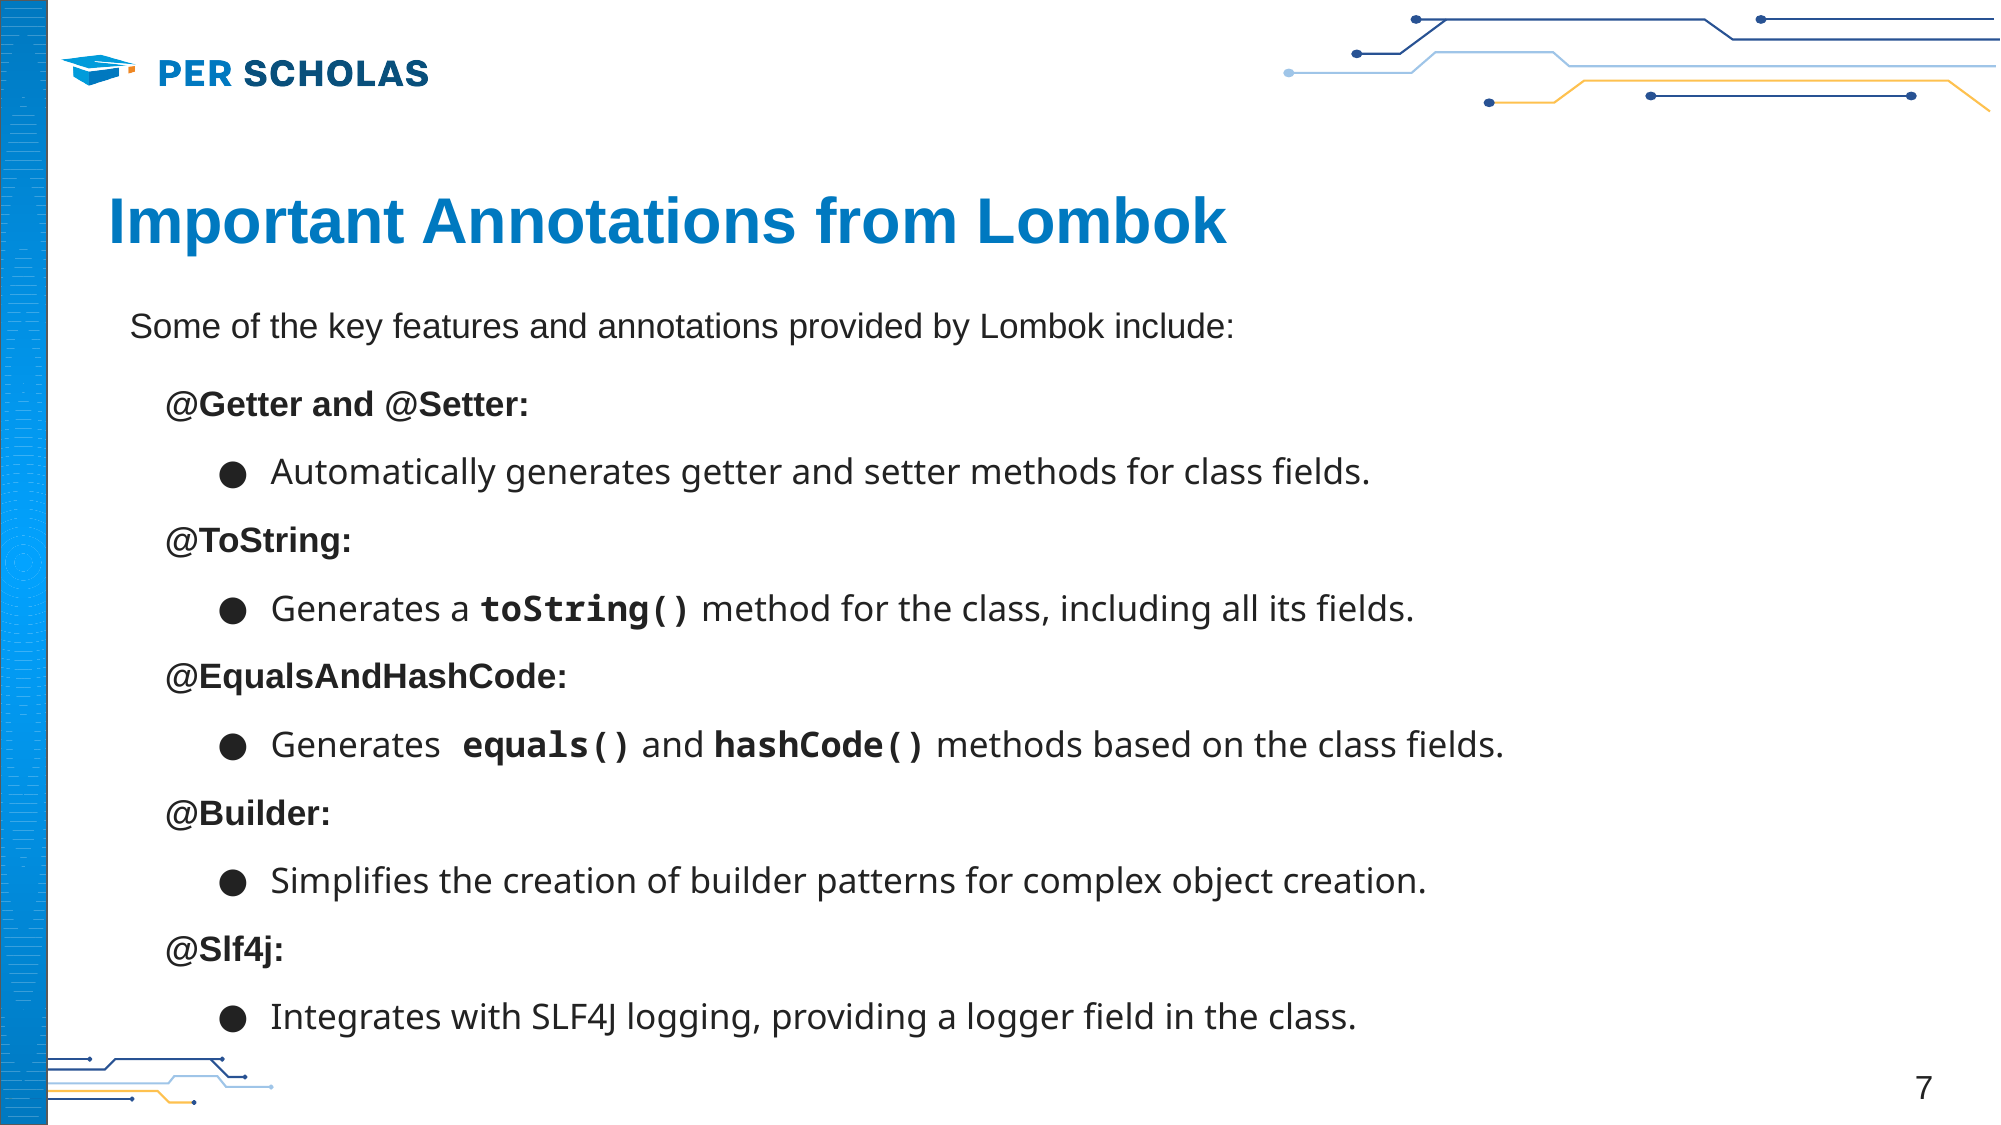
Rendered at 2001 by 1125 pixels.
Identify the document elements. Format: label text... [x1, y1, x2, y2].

list Some of the key features and annotations provided by Lombok include: @Getter and @Setter: Automatically generates getter and setter methods for class fields. @ToString: Generates a toString() method for the class, including all its fields. @EqualsAndHashCode: Generates equals() and hashCode() methods based on the class fields. @Builder: Simplifies the creation of builder patterns for complex object creation. @Slf4j: Integrates with SLF4J logging, providing a logger field in the class. [114, 282, 1831, 1057]
picture [48, 23, 452, 110]
title Important Annotations from Lombok [93, 159, 1869, 276]
slide_number ‹#› [1860, 1024, 1988, 1114]
